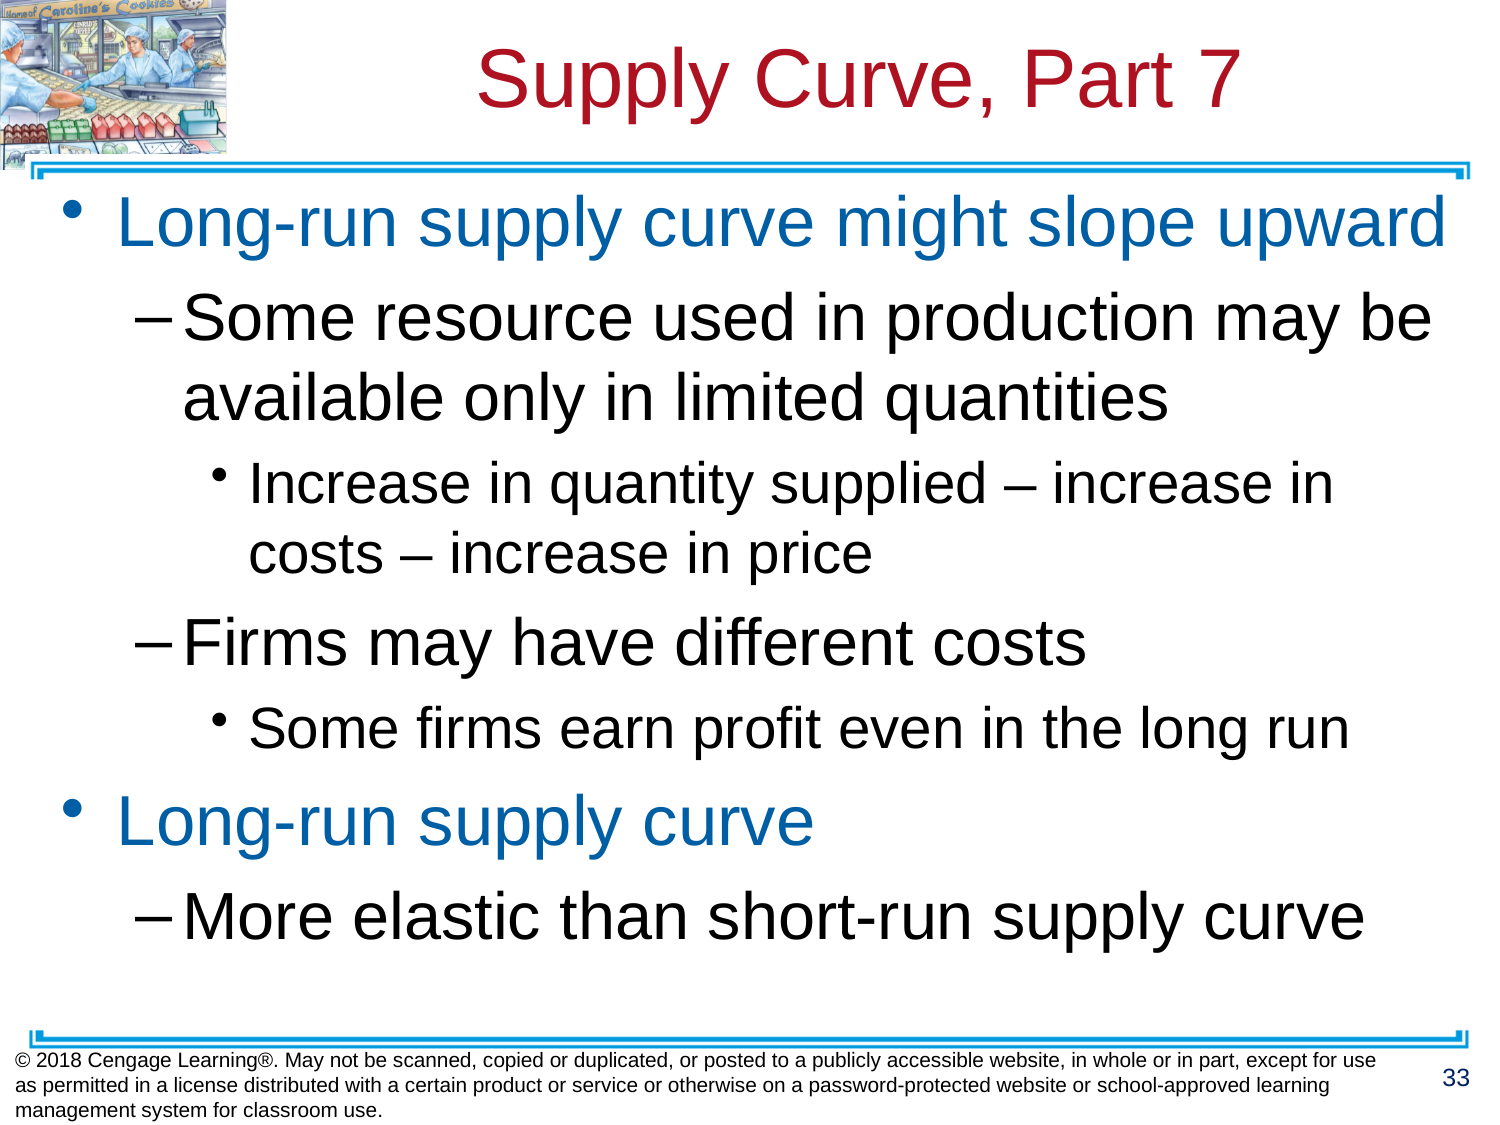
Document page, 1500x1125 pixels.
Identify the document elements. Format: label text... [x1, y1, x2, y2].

footer © 2018 Cengage Learning®. May not be scanned, copied or duplicated, or posted to a publicly accessible website, in whole or in part, except for use as permitted in a license distributed with a certain product or service or otherwise on a password-protected website or school-approved learning management system for classroom use. [0, 1043, 1400, 1125]
picture [0, 0, 1475, 186]
title Supply Curve, Part 7 [219, 16, 1500, 150]
slide_number 33 [1412, 1052, 1500, 1117]
list Long-run supply curve might slope upward Some resource used in production may be available only in limited quantities Increase in quantity supplied – increase in costs – increase in price Firms may have different costs Some firms earn profit even in the long run Long-run supply curve More elastic than short-run supply curve [45, 168, 1500, 988]
picture [25, 1024, 1475, 1057]
